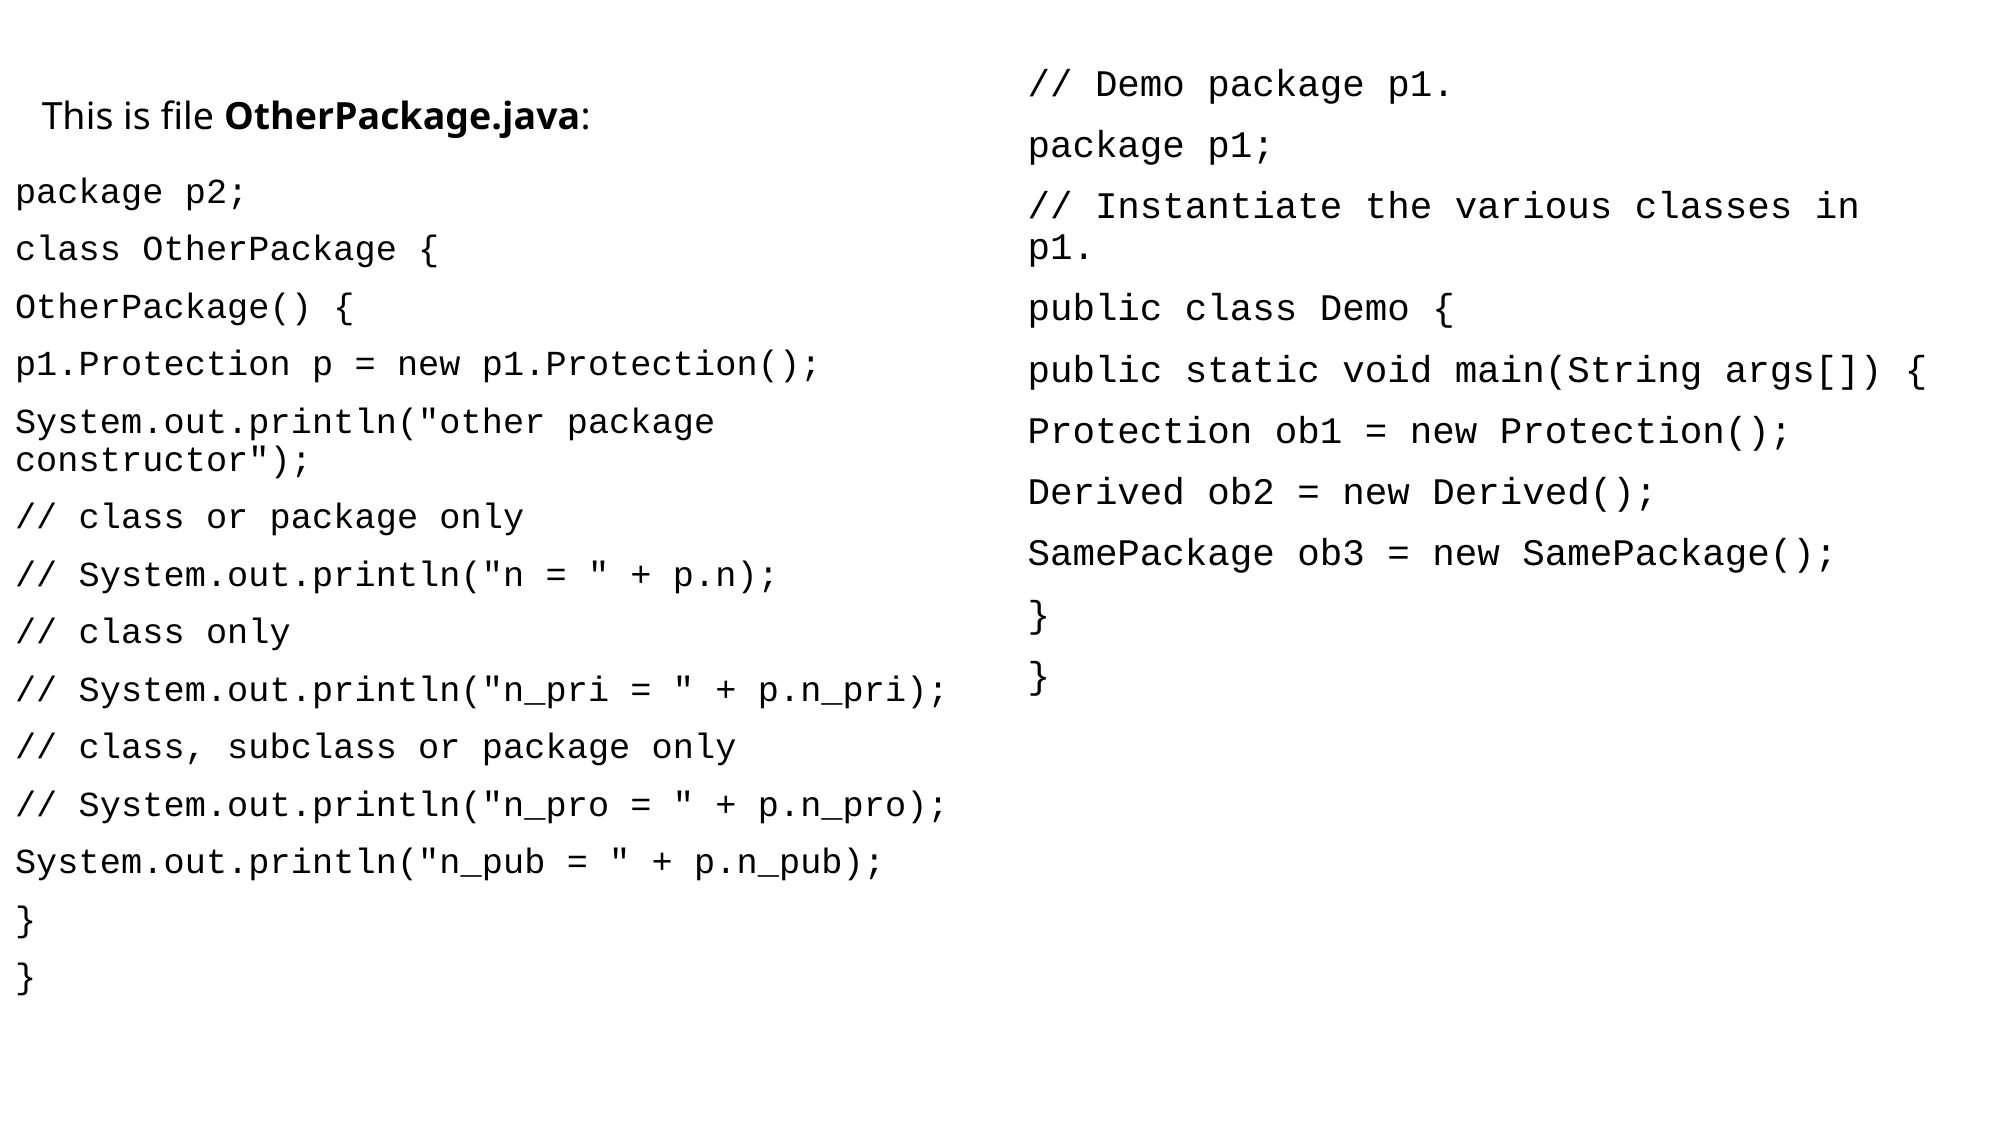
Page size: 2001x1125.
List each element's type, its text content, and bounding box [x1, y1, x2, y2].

list This is file OtherPackage.java: [26, 10, 873, 146]
list package p2; class OtherPackage { OtherPackage() { p1.Protection p = new p1.Protection(); System.out.println("other package constructor"); // class or package only // System.out.println("n = " + p.n); // class only // System.out.println("n_pri = " + p.n_pri); // class, subclass or package only // System.out.println("n_pro = " + p.n_pro); System.out.println("n_pub = " + p.n_pub); } } [0, 165, 984, 1016]
list // Demo package p1. package p1; // Instantiate the various classes in p1. public class Demo { public static void main(String args[]) { Protection ob1 = new Protection(); Derived ob2 = new Derived(); SamePackage ob3 = new SamePackage(); } } [1012, 56, 1948, 1105]
